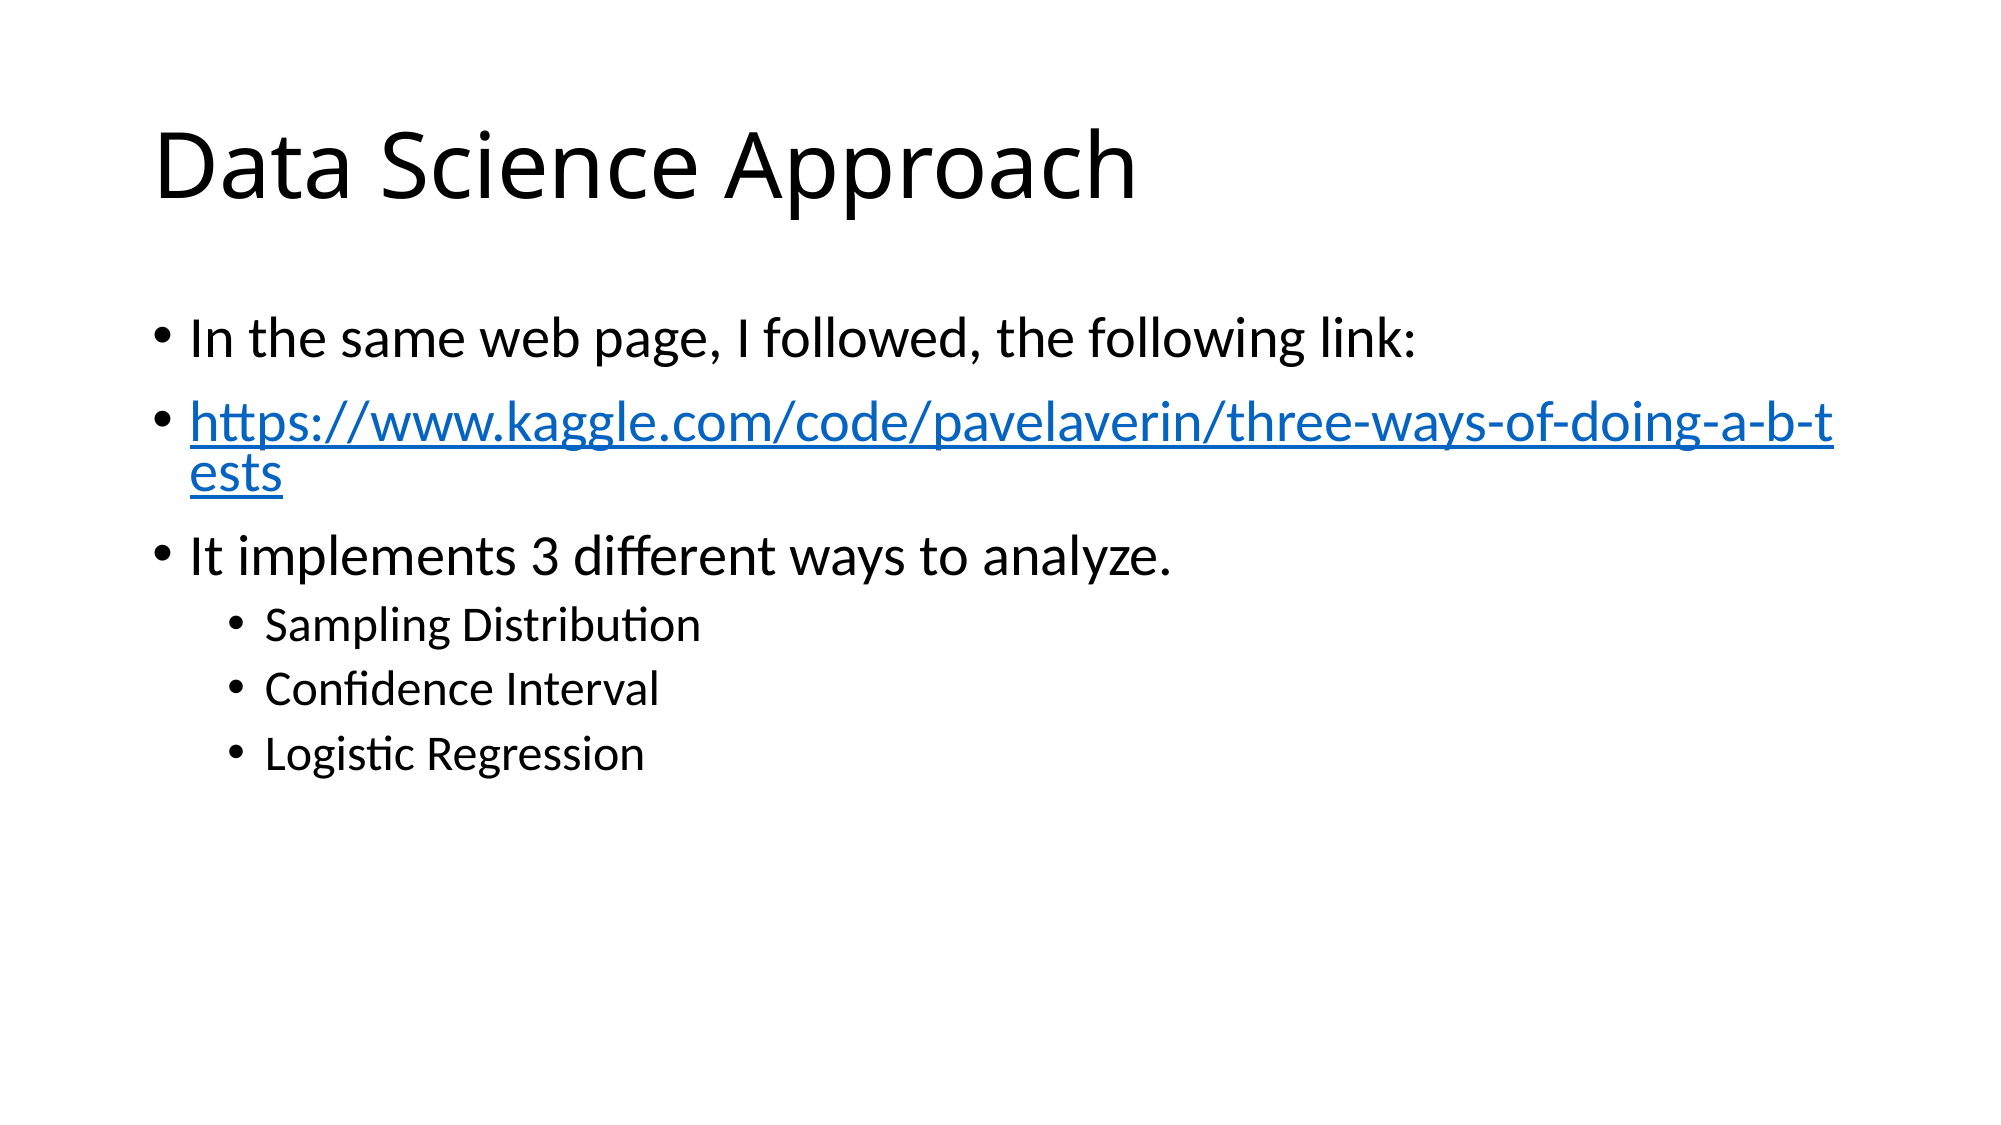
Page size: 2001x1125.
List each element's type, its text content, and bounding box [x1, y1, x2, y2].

title Data Science Approach [137, 59, 1863, 278]
list In the same web page, I followed, the following link: https://www.kaggle.com/code/pavelaverin/three-ways-of-doing-a-b-tests It implements 3 different ways to analyze. Sampling Distribution Confidence Interval Logistic Regression [137, 299, 1863, 1014]
